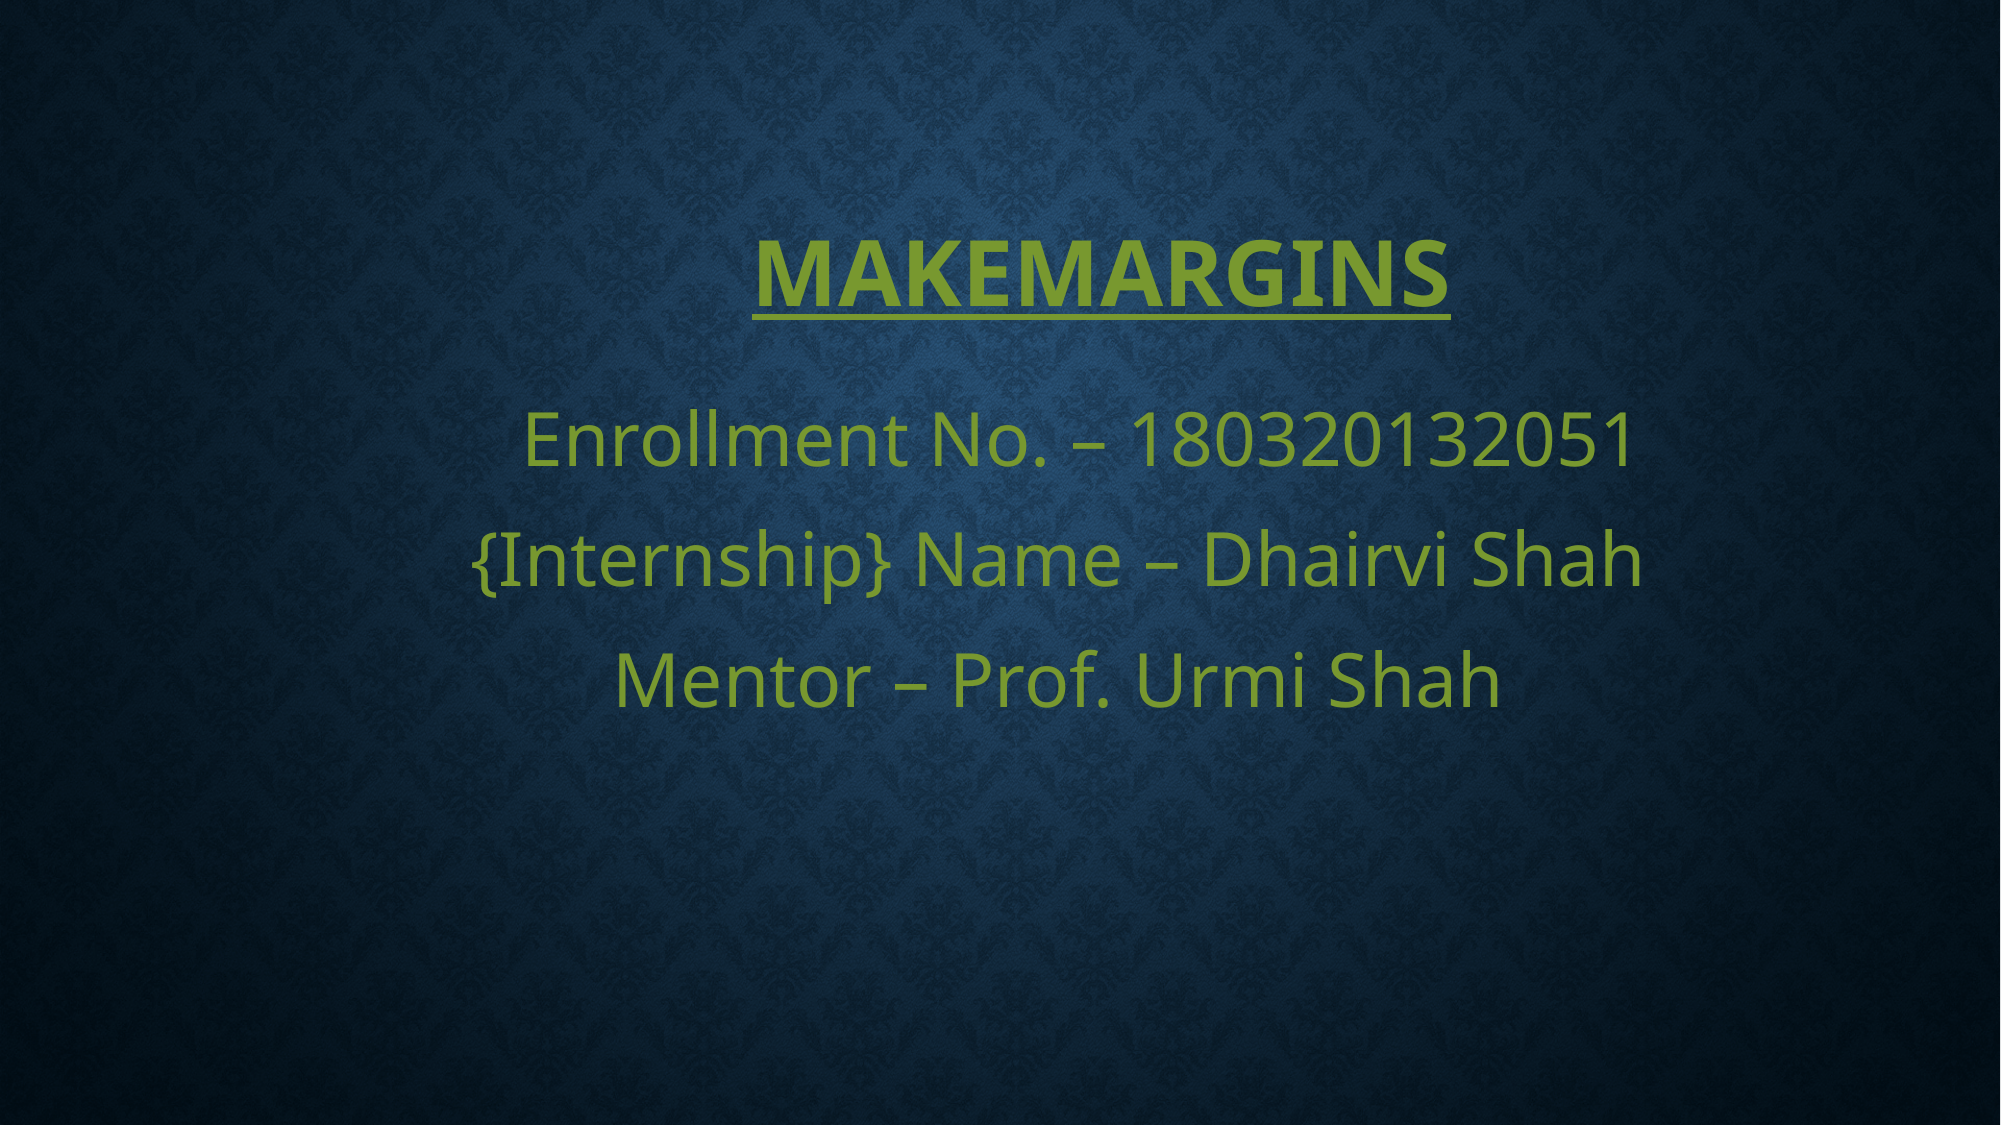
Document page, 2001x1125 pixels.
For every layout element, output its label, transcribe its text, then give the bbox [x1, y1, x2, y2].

title MakeMargins [398, 197, 1806, 335]
text_box Enrollment No. – 180320132051 [379, 368, 1786, 489]
text_box Mentor – Prof. Urmi Shah [355, 609, 1762, 730]
text_box {Internship} Name – Dhairvi Shah [355, 488, 1762, 609]
